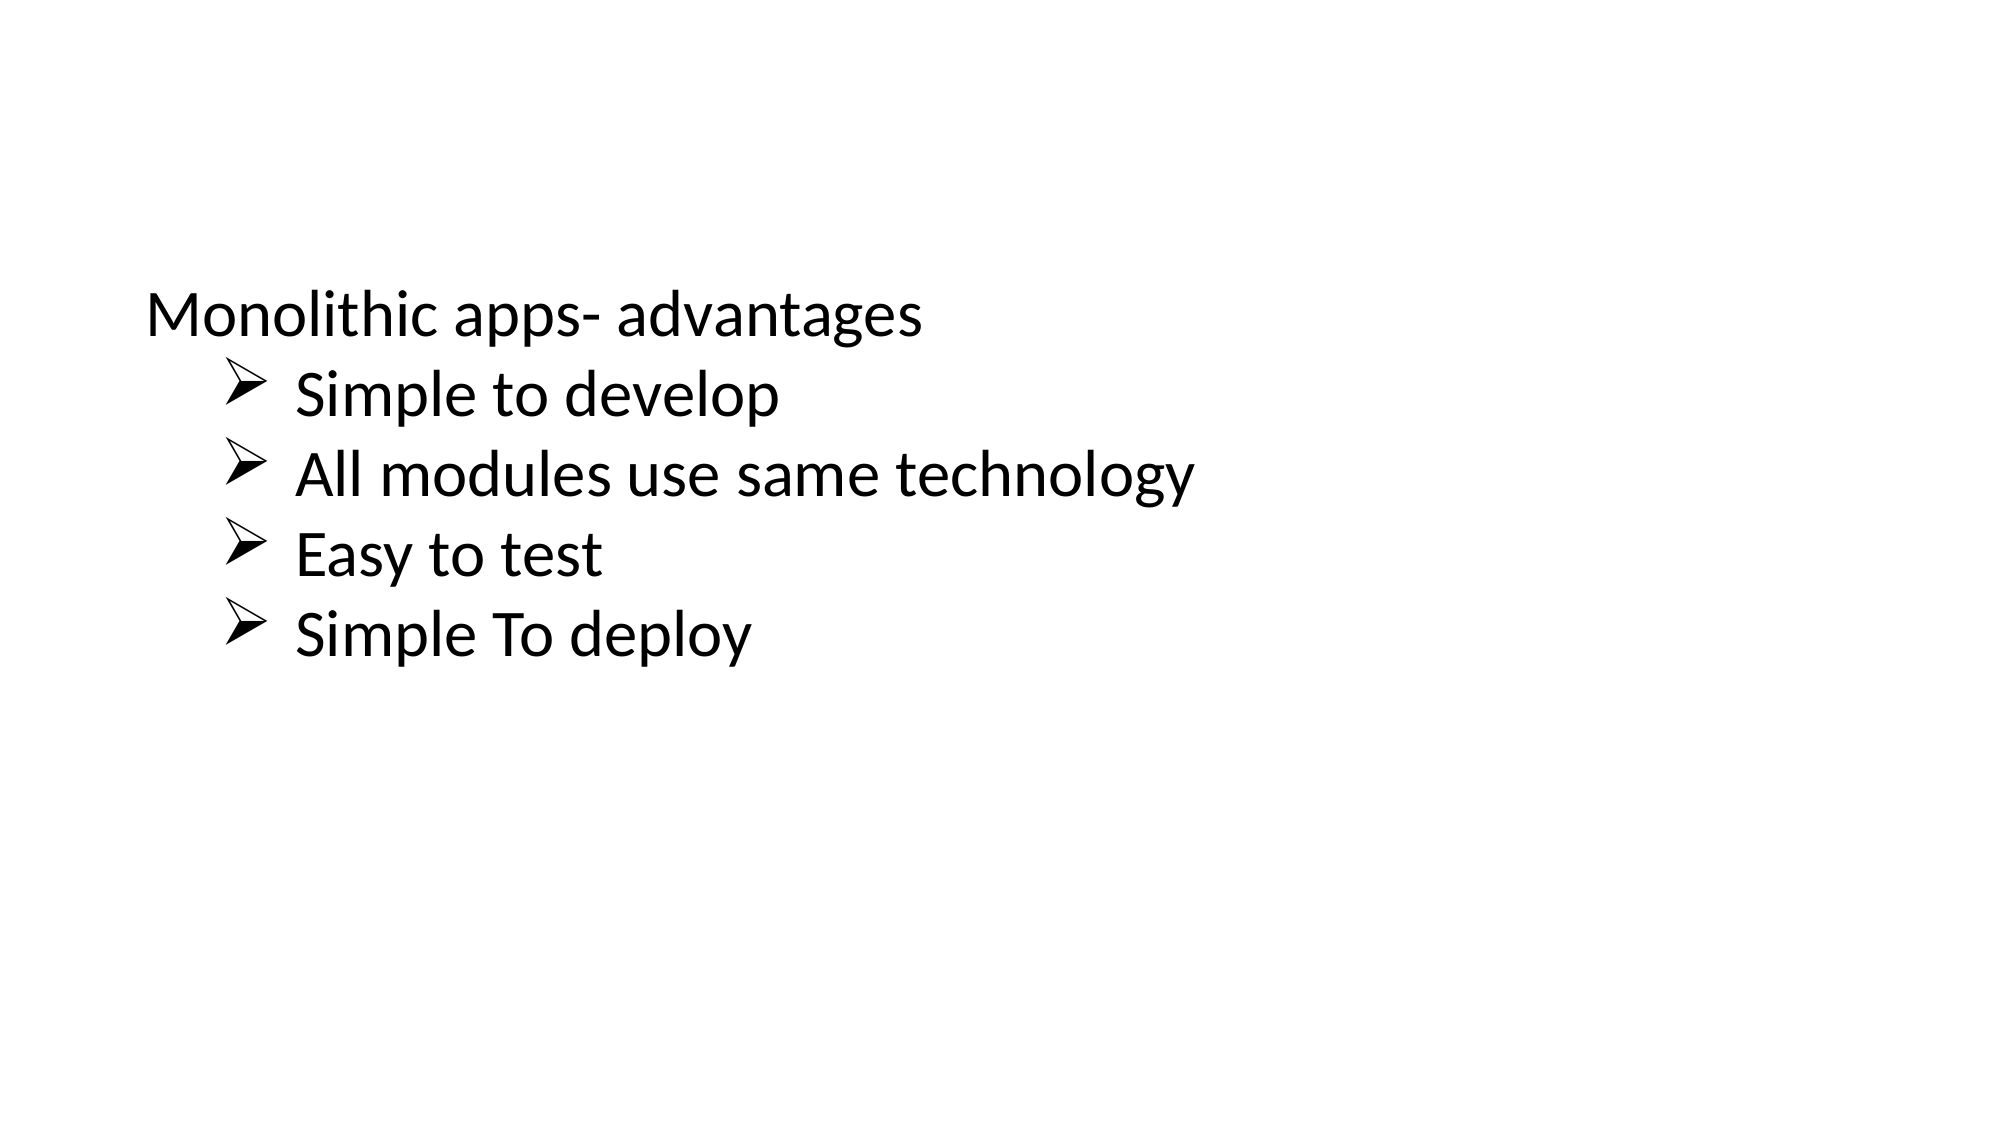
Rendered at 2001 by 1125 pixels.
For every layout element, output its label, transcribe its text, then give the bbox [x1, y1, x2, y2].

text_box Monolithic apps- advantages Simple to develop All modules use same technology Easy to test Simple To deploy [130, 262, 1922, 677]
